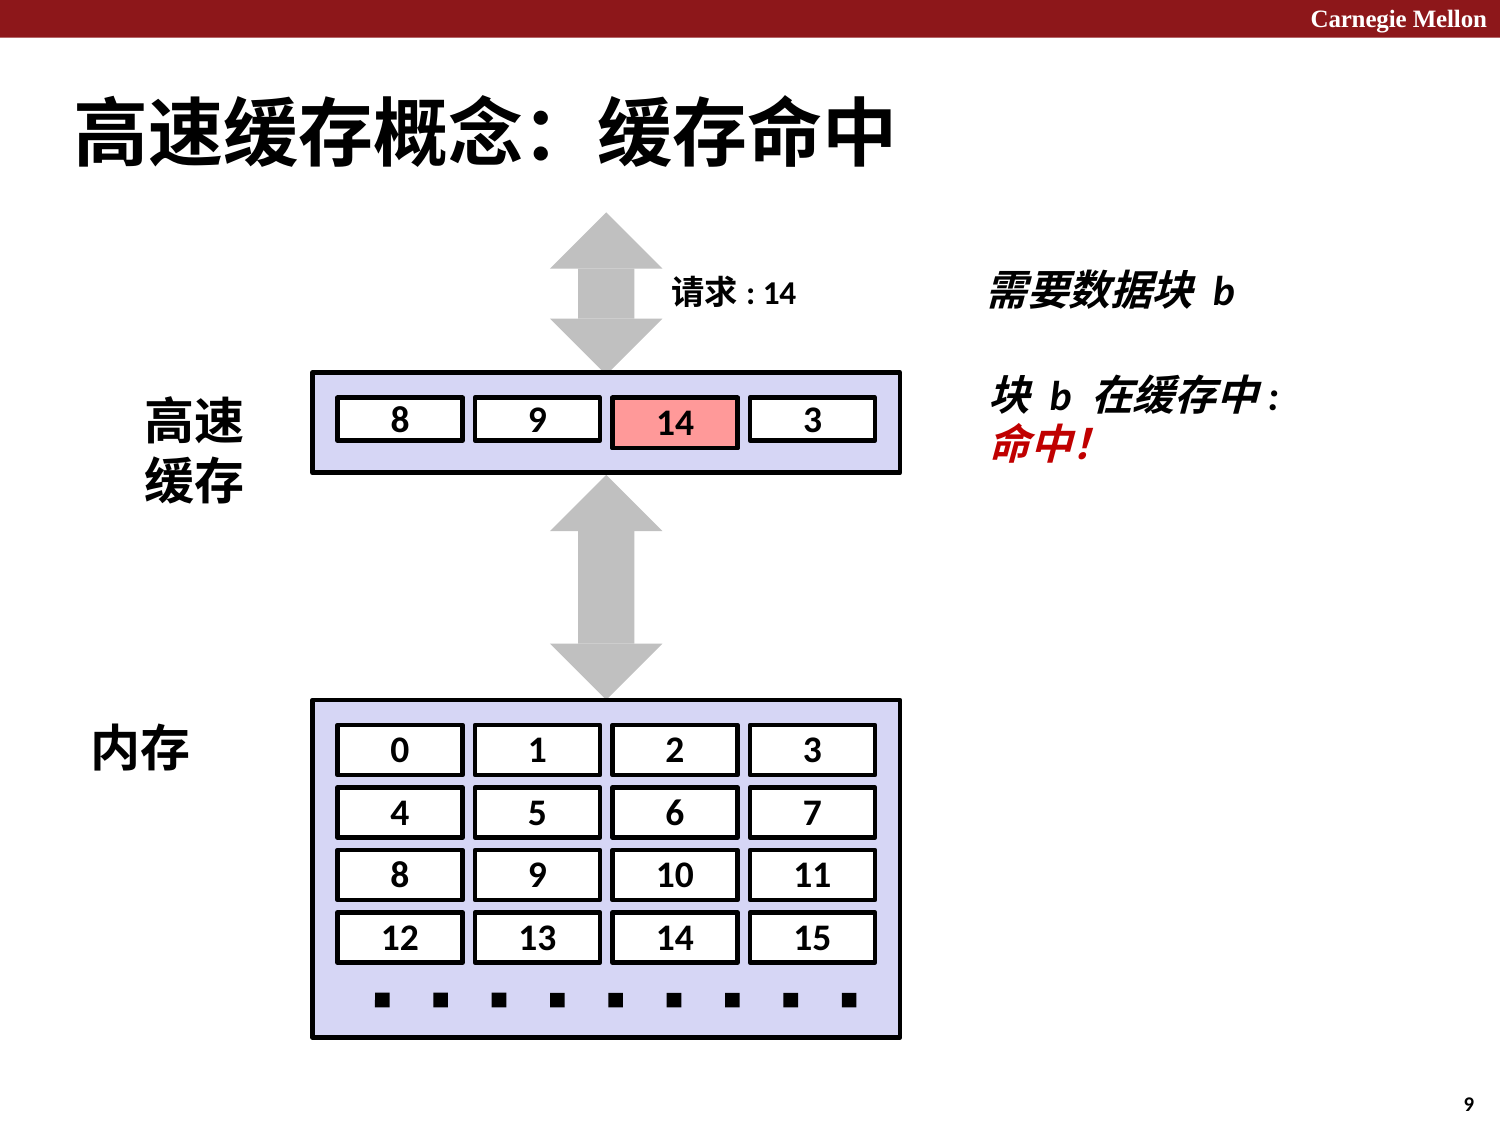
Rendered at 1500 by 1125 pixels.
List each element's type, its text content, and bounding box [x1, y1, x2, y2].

text_box 9 [474, 397, 600, 441]
text_box [612, 443, 738, 448]
text_box [337, 725, 380, 776]
text_box 内存 [87, 716, 271, 777]
text_box [474, 725, 518, 776]
text_box 1 5 9 13 [518, 724, 559, 958]
text_box 2 6 10 14 [655, 724, 697, 958]
text_box [559, 787, 601, 838]
text_box [750, 849, 793, 901]
text_box [612, 912, 738, 963]
text_box [612, 787, 655, 838]
text_box [834, 787, 876, 838]
text_box 需要数据块 b [983, 263, 1418, 314]
text_box 3 [750, 397, 875, 441]
text_box [559, 849, 601, 901]
text_box [474, 849, 518, 901]
text_box [750, 725, 793, 776]
text_box 8 [337, 397, 463, 441]
text_box [549, 474, 663, 699]
text_box [750, 912, 876, 963]
text_box [697, 725, 738, 776]
text_box [697, 787, 738, 838]
title 高速缓存概念：缓存命中 [71, 85, 957, 274]
text_box [312, 699, 900, 1038]
text_box 0 4 8 12 [380, 724, 422, 958]
text_box [834, 849, 876, 901]
text_box [474, 912, 601, 963]
text_box 14 [612, 397, 738, 443]
text_box [422, 725, 463, 776]
text_box 块 b 在缓存中: 命中！ [986, 369, 1312, 468]
text_box 3 7 11 15 [793, 724, 834, 958]
text_box 高速缓存 [142, 389, 271, 510]
text_box [337, 912, 463, 963]
text_box [697, 849, 738, 901]
text_box [337, 849, 380, 901]
text_box 9 [1459, 1093, 1479, 1116]
text_box [549, 274, 663, 372]
text_box [474, 787, 518, 838]
text_box [612, 849, 655, 901]
text_box [337, 787, 380, 838]
text_box [834, 725, 876, 776]
text_box [559, 725, 601, 776]
text_box [422, 849, 463, 901]
text_box [312, 372, 900, 473]
text_box [612, 725, 655, 776]
text_box [422, 787, 463, 838]
text_box Carnegie Mellon [1308, 2, 1492, 33]
text_box [750, 787, 793, 838]
text_box 请求: 14 [669, 271, 836, 311]
